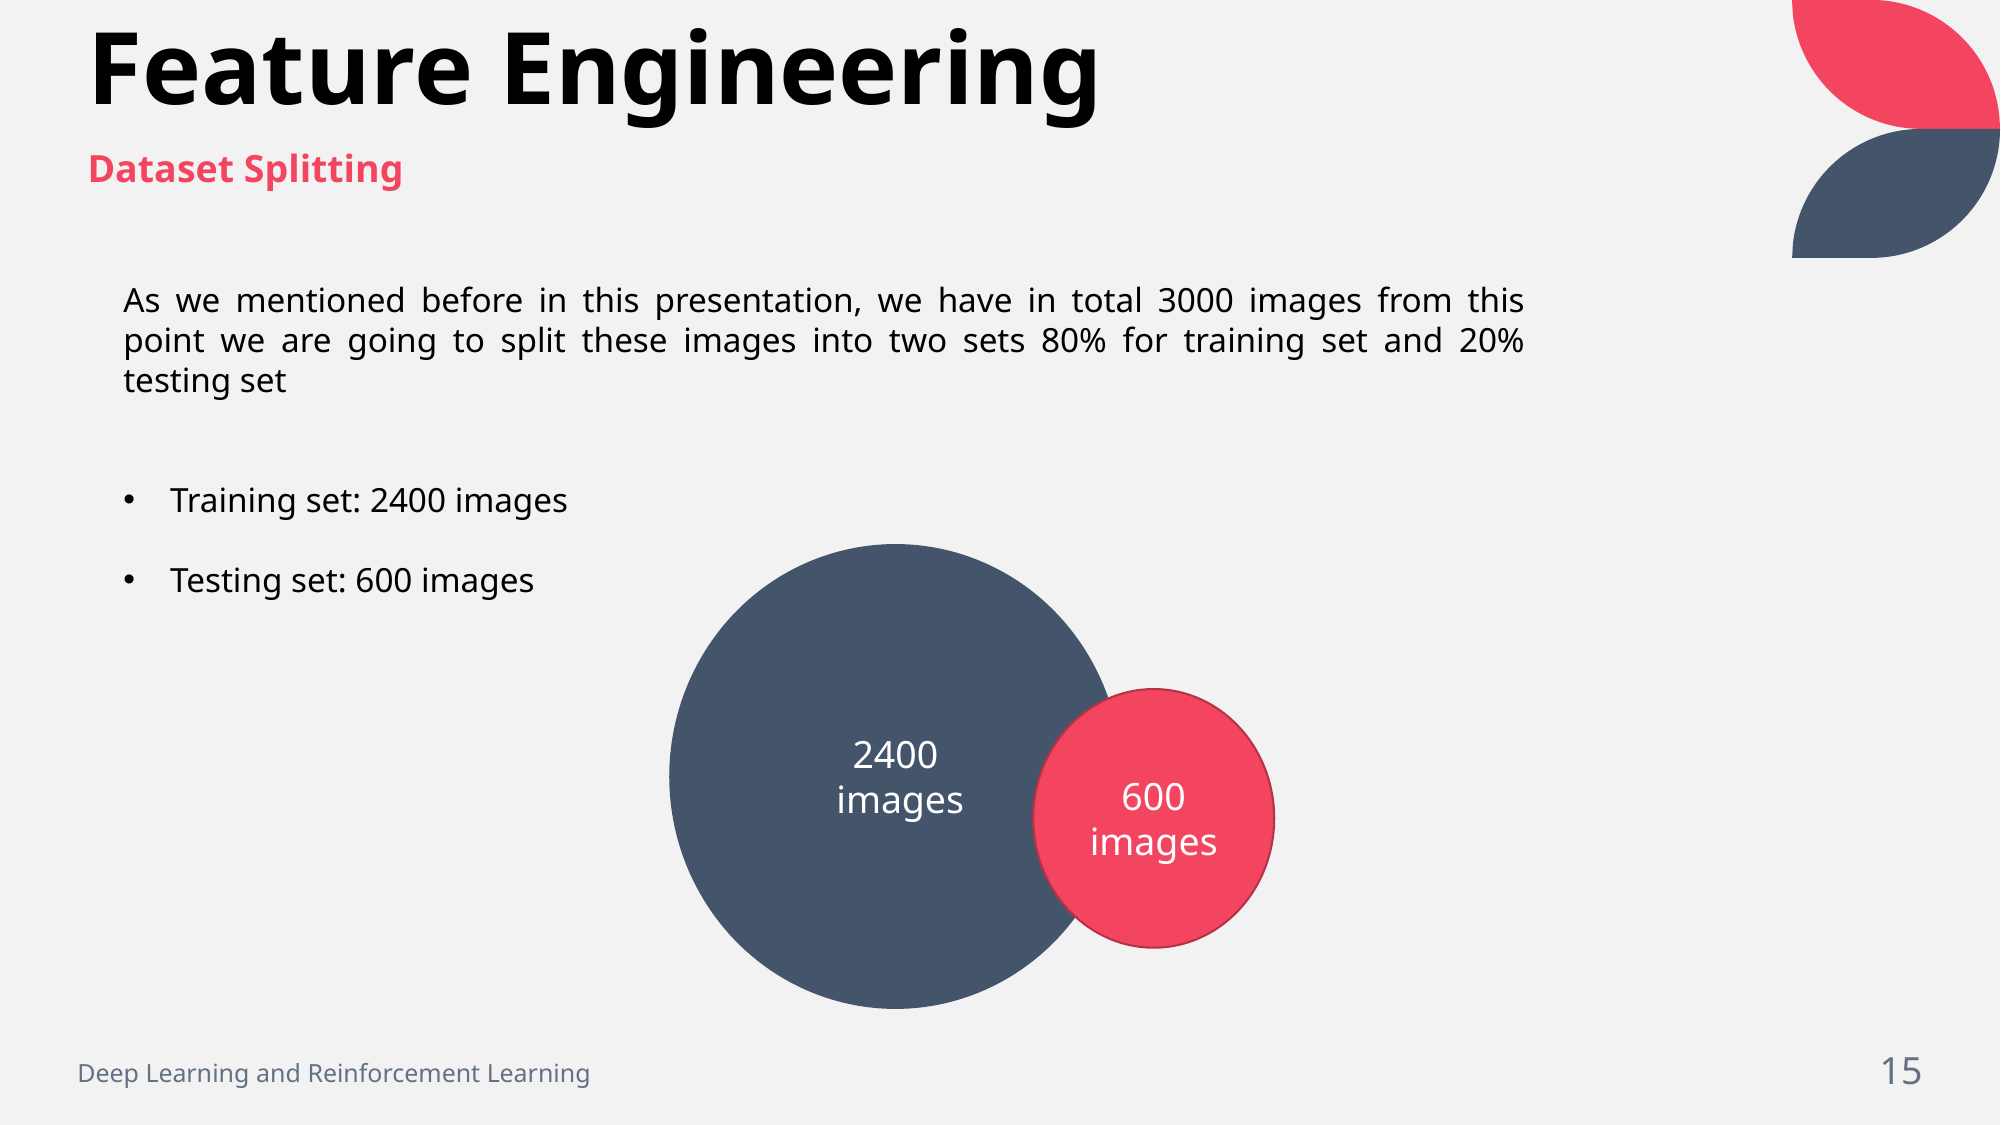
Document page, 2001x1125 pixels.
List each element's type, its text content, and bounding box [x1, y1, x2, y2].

slide_number Deep Learning and Reinforcement Learning [62, 1042, 687, 1103]
text_box Dataset Splitting [72, 142, 1182, 198]
text_box Feature Engineering [72, 11, 1346, 134]
text_box As we mentioned before in this presentation, we have in total 3000 images from this point we are going to split these images into two sets 80% for training set and 20% testing set Training set: 2400 images Testing set: 600 images [108, 272, 1543, 846]
text_box 2400 images [679, 846, 1075, 1009]
slide_number 15 [1665, 1042, 1938, 1103]
text_box 600 images [1032, 688, 1276, 949]
